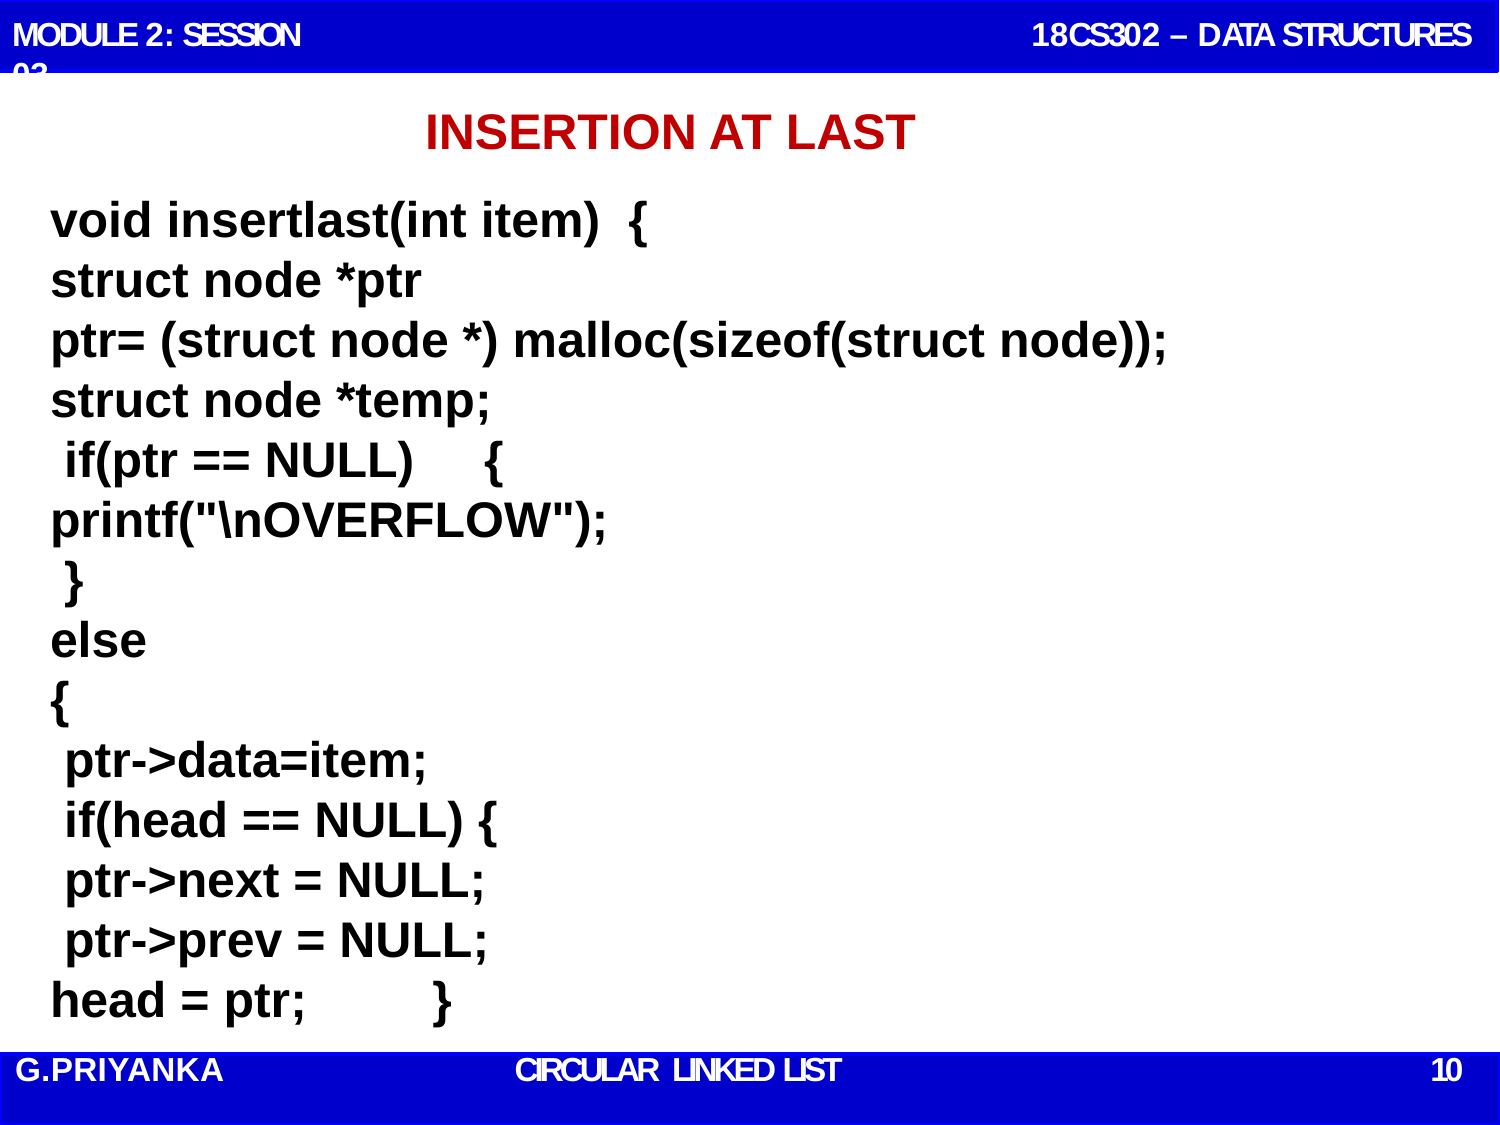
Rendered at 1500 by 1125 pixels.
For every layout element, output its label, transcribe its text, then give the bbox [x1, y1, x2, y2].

text_box 18CS302 – DATA STRUCTURES [780, 11, 1483, 54]
text_box G.PRIYANKA [10, 1053, 245, 1088]
text_box MODULE 2: SESSION 03 [9, 11, 346, 94]
text_box CIRCULAR LINKED LIST 10 [512, 1053, 1487, 1088]
text_box [0, 1054, 1500, 1125]
title INSERTION AT LAST [425, 99, 1125, 161]
list void insertlast(int item) { struct node *ptr ptr= (struct node *) malloc(sizeof(struct node)); struct node *temp; if(ptr == NULL) { printf("\nOVERFLOW"); } else { ptr->data=item; if(head == NULL) { ptr->next = NULL; ptr->prev = NULL; head = ptr; } [50, 187, 1450, 1036]
text_box [0, 0, 1497, 71]
